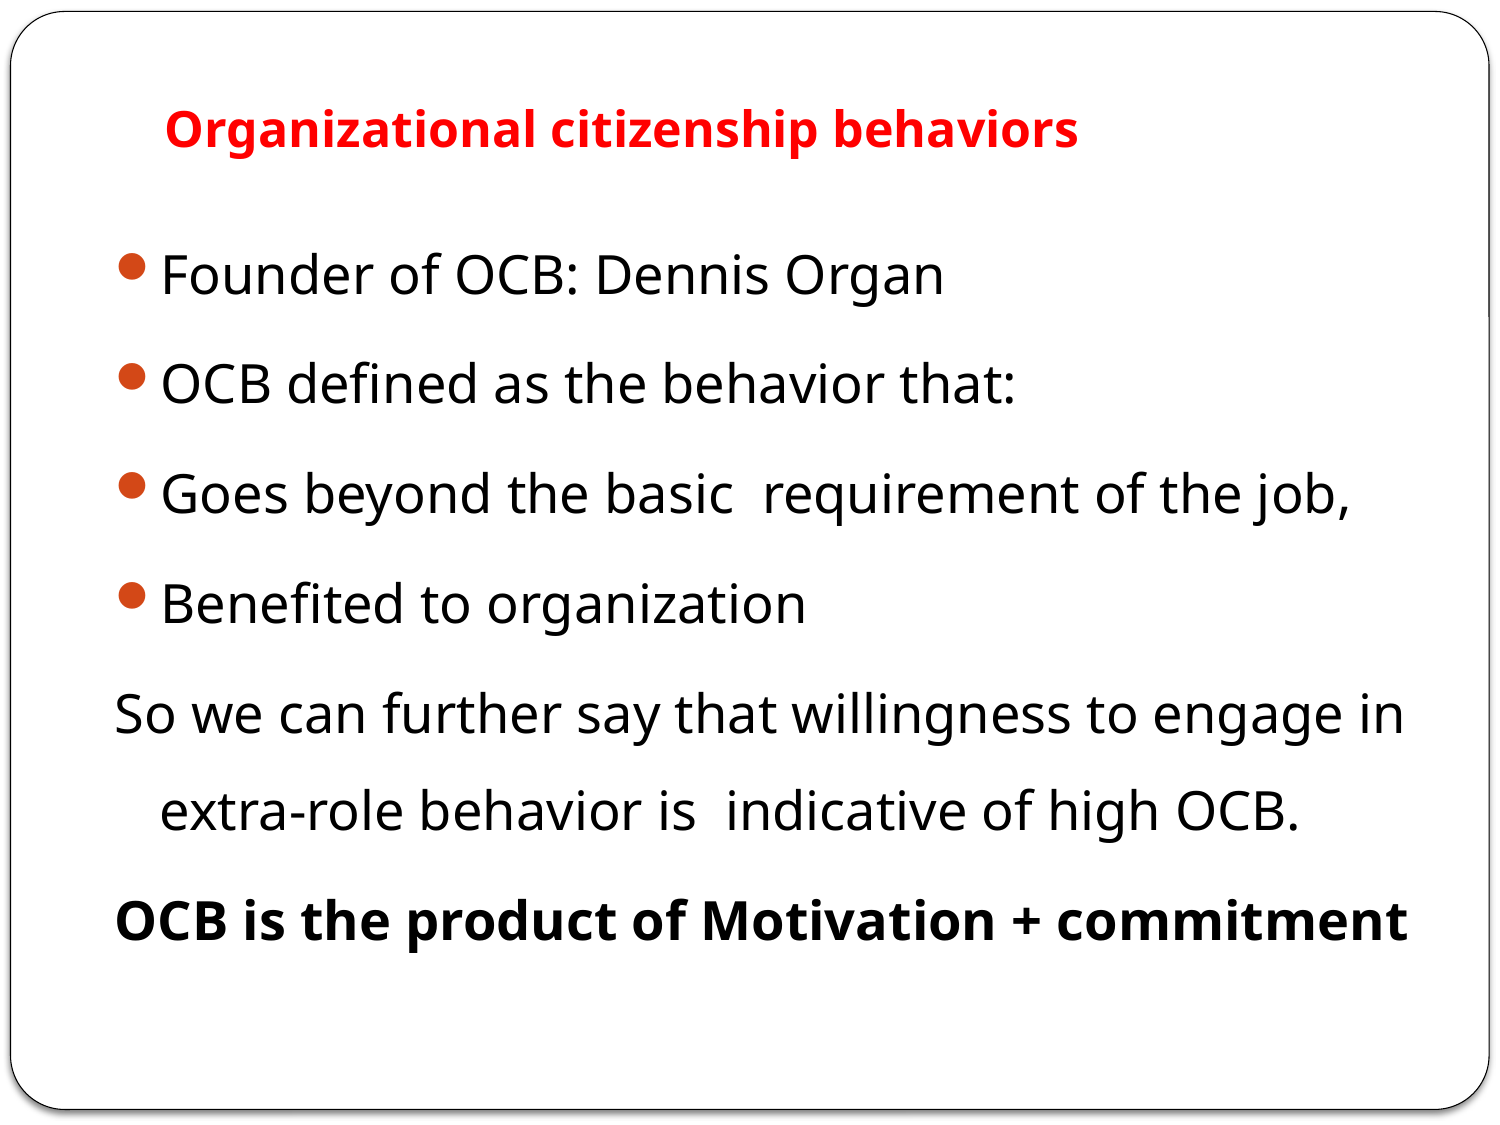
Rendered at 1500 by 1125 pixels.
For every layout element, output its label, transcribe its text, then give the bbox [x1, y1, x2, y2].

list Founder of OCB: Dennis Organ OCB defined as the behavior that: Goes beyond the basic requirement of the job, Benefited to organization So we can further say that willingness to engage in extra-role behavior is indicative of high OCB. OCB is the product of Motivation + commitment [99, 200, 1425, 988]
title Organizational citizenship behaviors [150, 99, 1425, 200]
